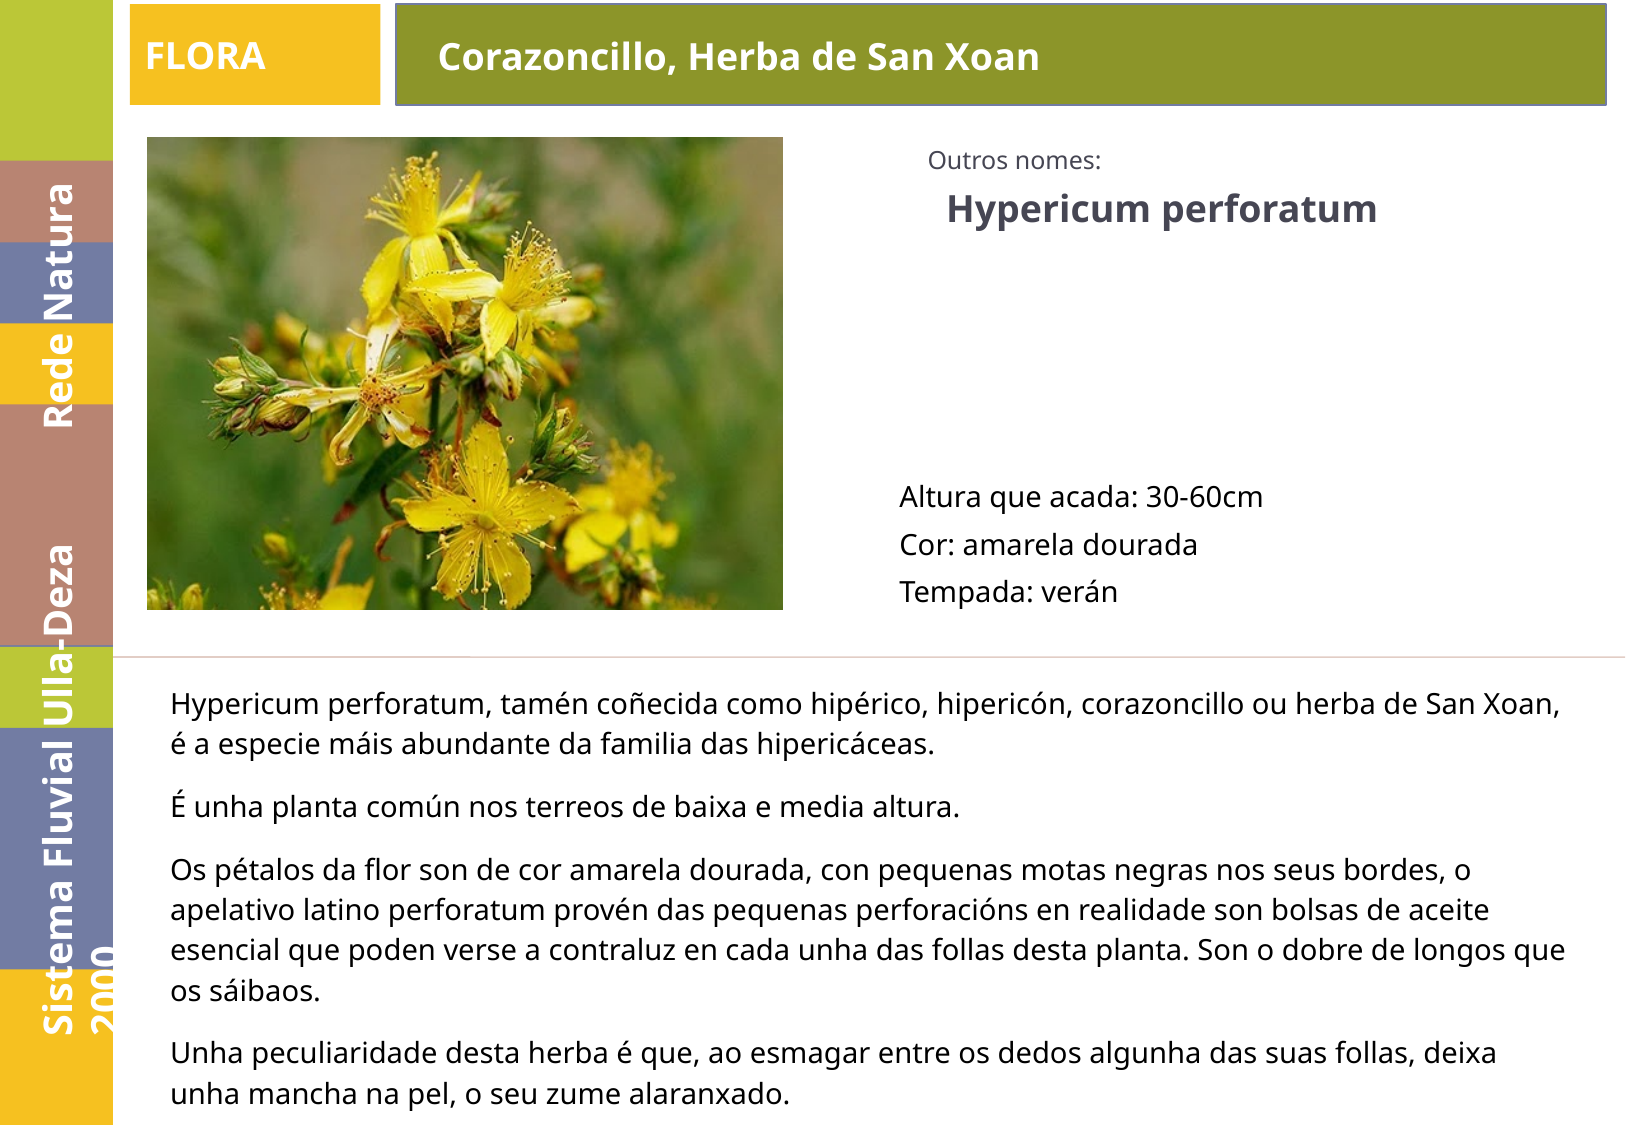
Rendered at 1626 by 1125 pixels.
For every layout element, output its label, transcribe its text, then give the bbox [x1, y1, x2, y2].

picture [146, 136, 784, 610]
list Outros nomes: [899, 0, 1262, 184]
list Corazoncillo, Herba de San Xoan [422, 16, 1073, 95]
list Altura que acada: 30-60cm Cor: amarela dourada Tempada: verán [899, 478, 1572, 679]
list Hypericum perforatum [899, 184, 1596, 823]
list Hypericum perforatum, tamén coñecida como hipérico, hipericón, corazoncillo ou herba de San Xoan, é a especie máis abundante da familia das hipericáceas. É unha planta común nos terreos de baixa e media altura. Os pétalos da flor son de cor amarela dourada, con pequenas motas negras nos seus bordes, o apelativo latino perforatum provén das pequenas perforacións en realidade son bolsas de aceite esencial que poden verse a contraluz en cada unha das follas desta planta. Son o dobre de longos que os sáibaos. Unha peculiaridade desta herba é que, ao esmagar entre os dedos algunha das suas follas, deixa unha mancha na pel, o seu zume alaranxado. [147, 679, 1572, 1125]
